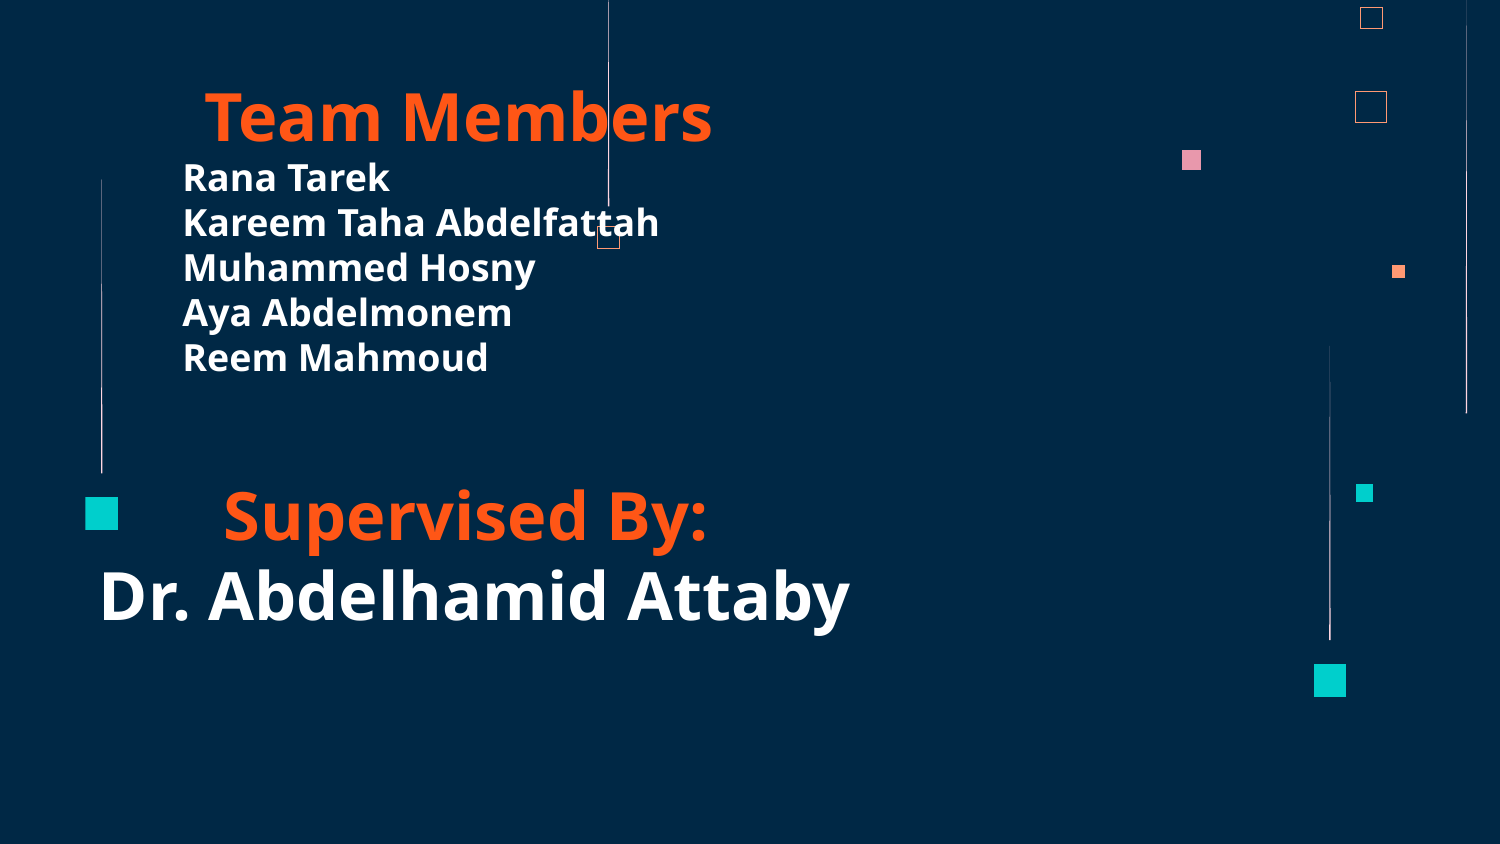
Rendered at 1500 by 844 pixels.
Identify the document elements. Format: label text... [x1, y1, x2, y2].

subtitle Team Members Rana Tarek Kareem Taha Abdelfattah Muhammed Hosny Aya Abdelmonem Reem Mahmoud [99, 59, 800, 435]
title Supervised By: Dr. Abdelhamid Attaby [0, 534, 988, 649]
